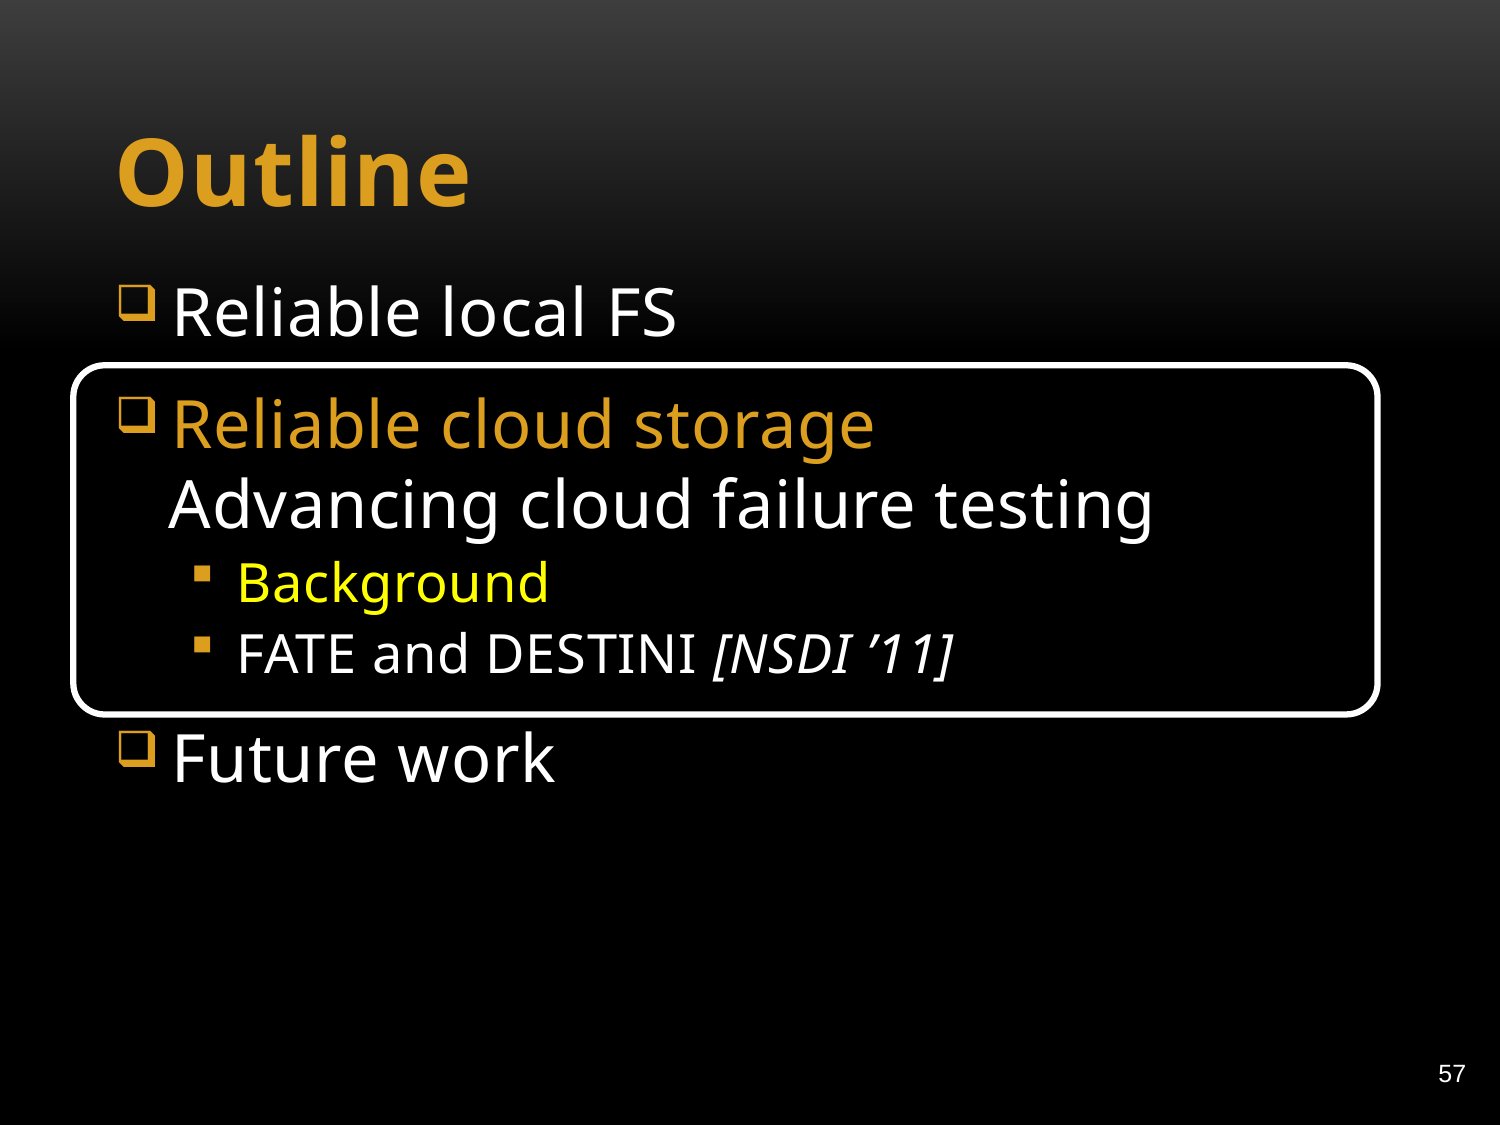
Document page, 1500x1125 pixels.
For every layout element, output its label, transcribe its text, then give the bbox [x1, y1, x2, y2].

title Outline [99, 45, 1400, 233]
slide_number 57 [1318, 1042, 1482, 1103]
list Reliable local FS Reliable cloud storage Advancing cloud failure testing Background FATE and DESTINI [NSDI ’11] Future work [99, 262, 1400, 1043]
text_box [73, 365, 1378, 715]
